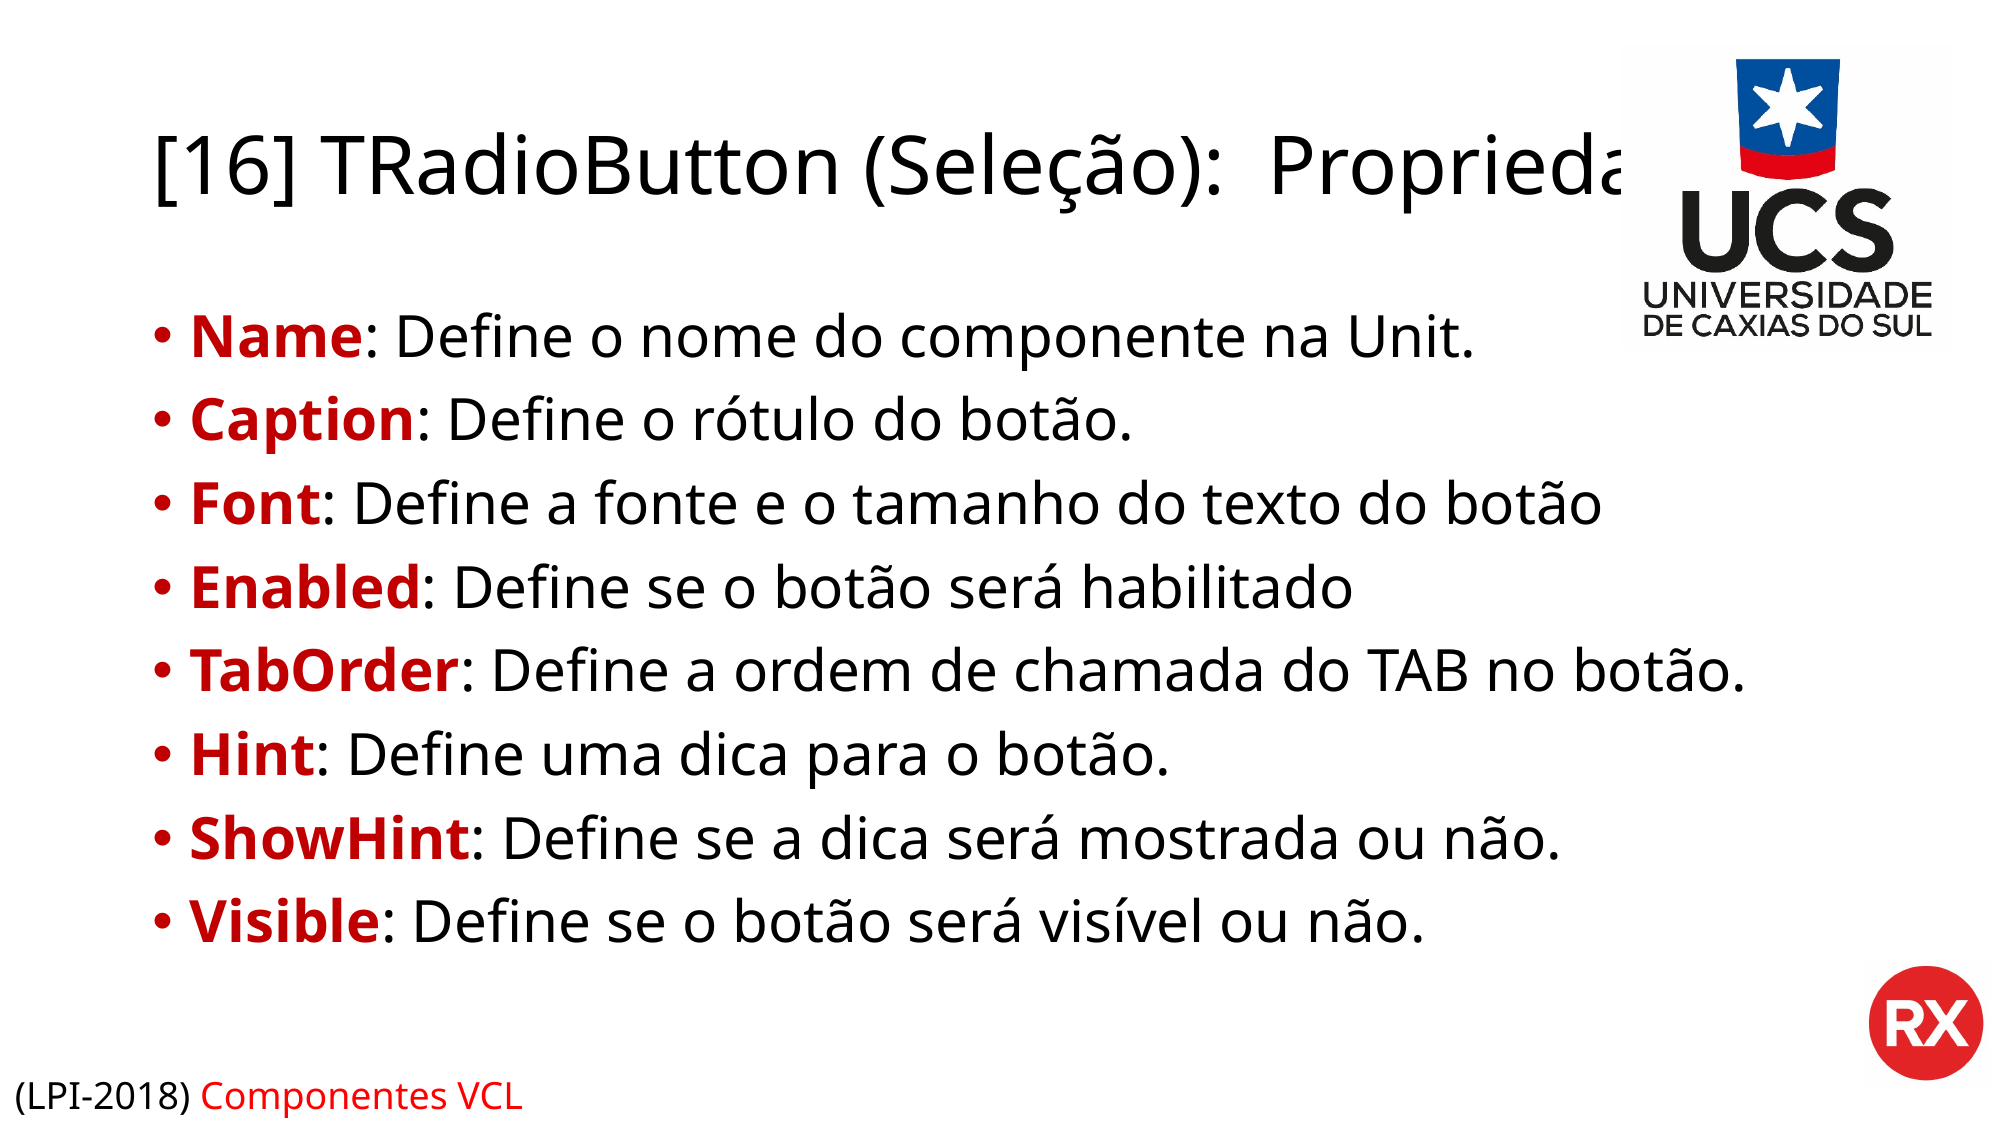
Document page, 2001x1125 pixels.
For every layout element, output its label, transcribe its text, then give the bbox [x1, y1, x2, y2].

picture [1621, 45, 1954, 351]
list Name: Define o nome do componente na Unit. Caption: Define o rótulo do botão. Font: Define a fonte e o tamanho do texto do botão Enabled: Define se o botão será habilitado TabOrder: Define a ordem de chamada do TAB no botão. Hint: Define uma dica para o botão. ShowHint: Define se a dica será mostrada ou não. Visible: Define se o botão será visível ou não. [137, 299, 1890, 1064]
picture [1862, 959, 1990, 1087]
title [16] TRadioButton (Seleção): Propriedades [137, 59, 1621, 278]
text_box (LPI-2018) Componentes VCL [0, 1064, 2000, 1125]
